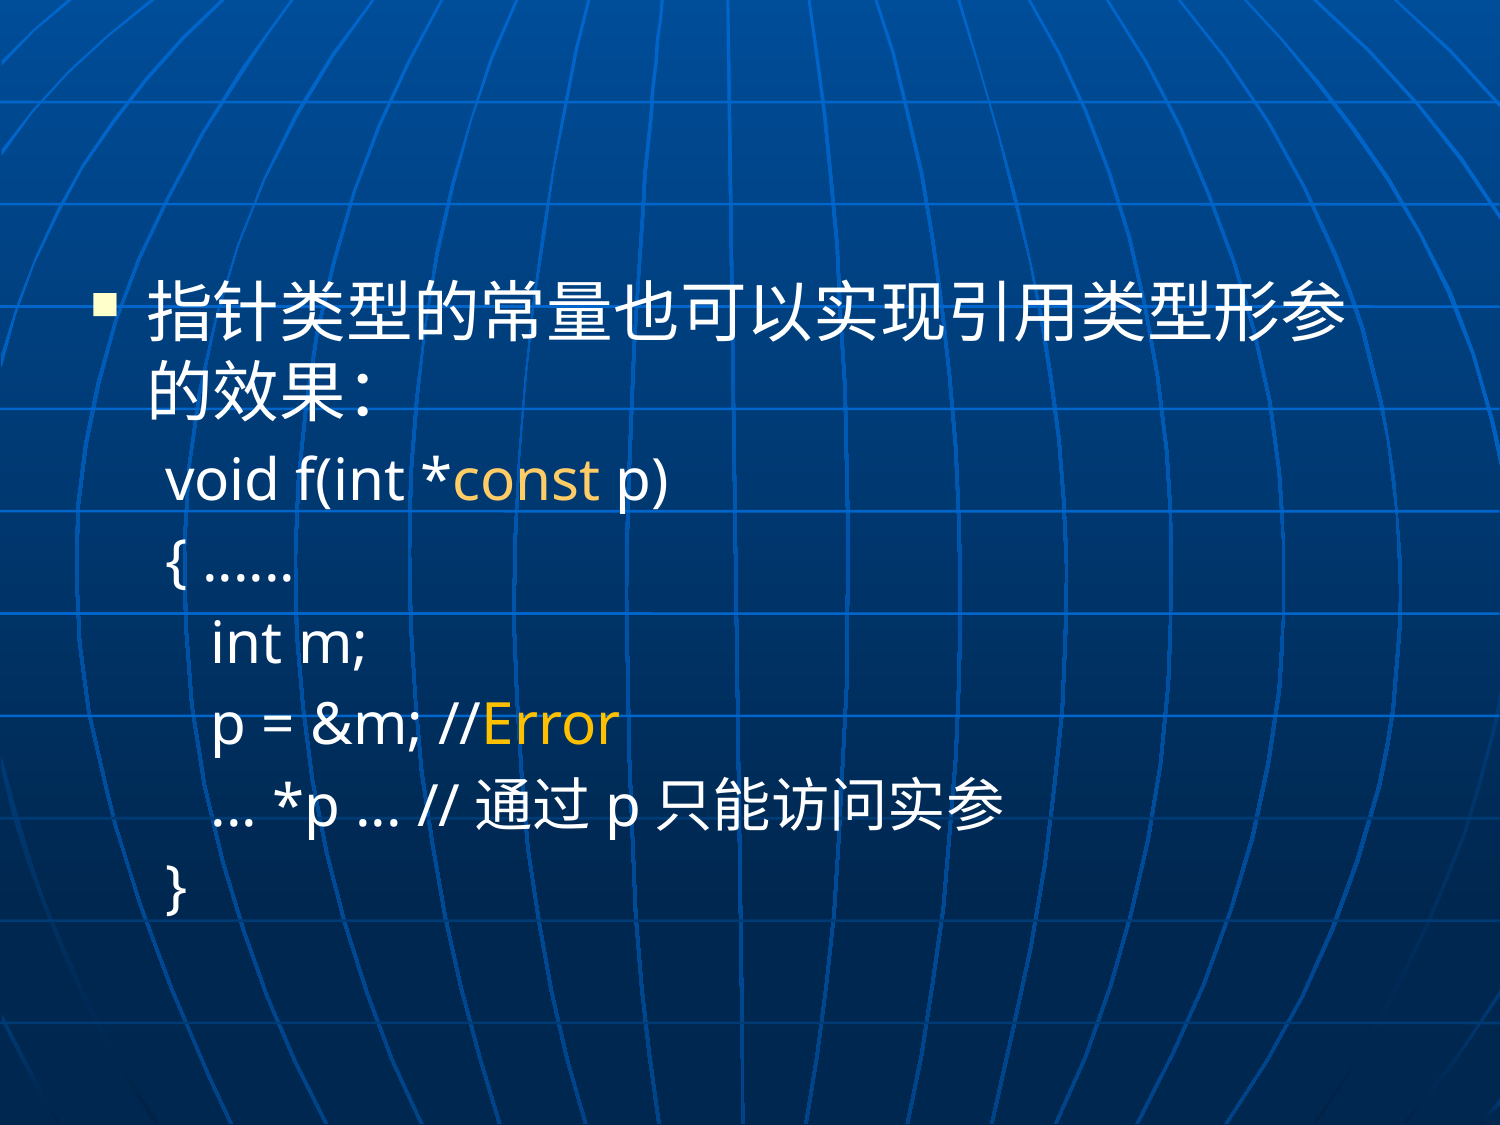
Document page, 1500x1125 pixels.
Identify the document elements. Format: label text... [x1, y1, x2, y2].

list 指针类型的常量也可以实现引用类型形参的效果： void f(int *const p) { ...... int m; p = &m; //Error ... *p ... //通过p只能访问实参 } [75, 262, 1425, 1006]
